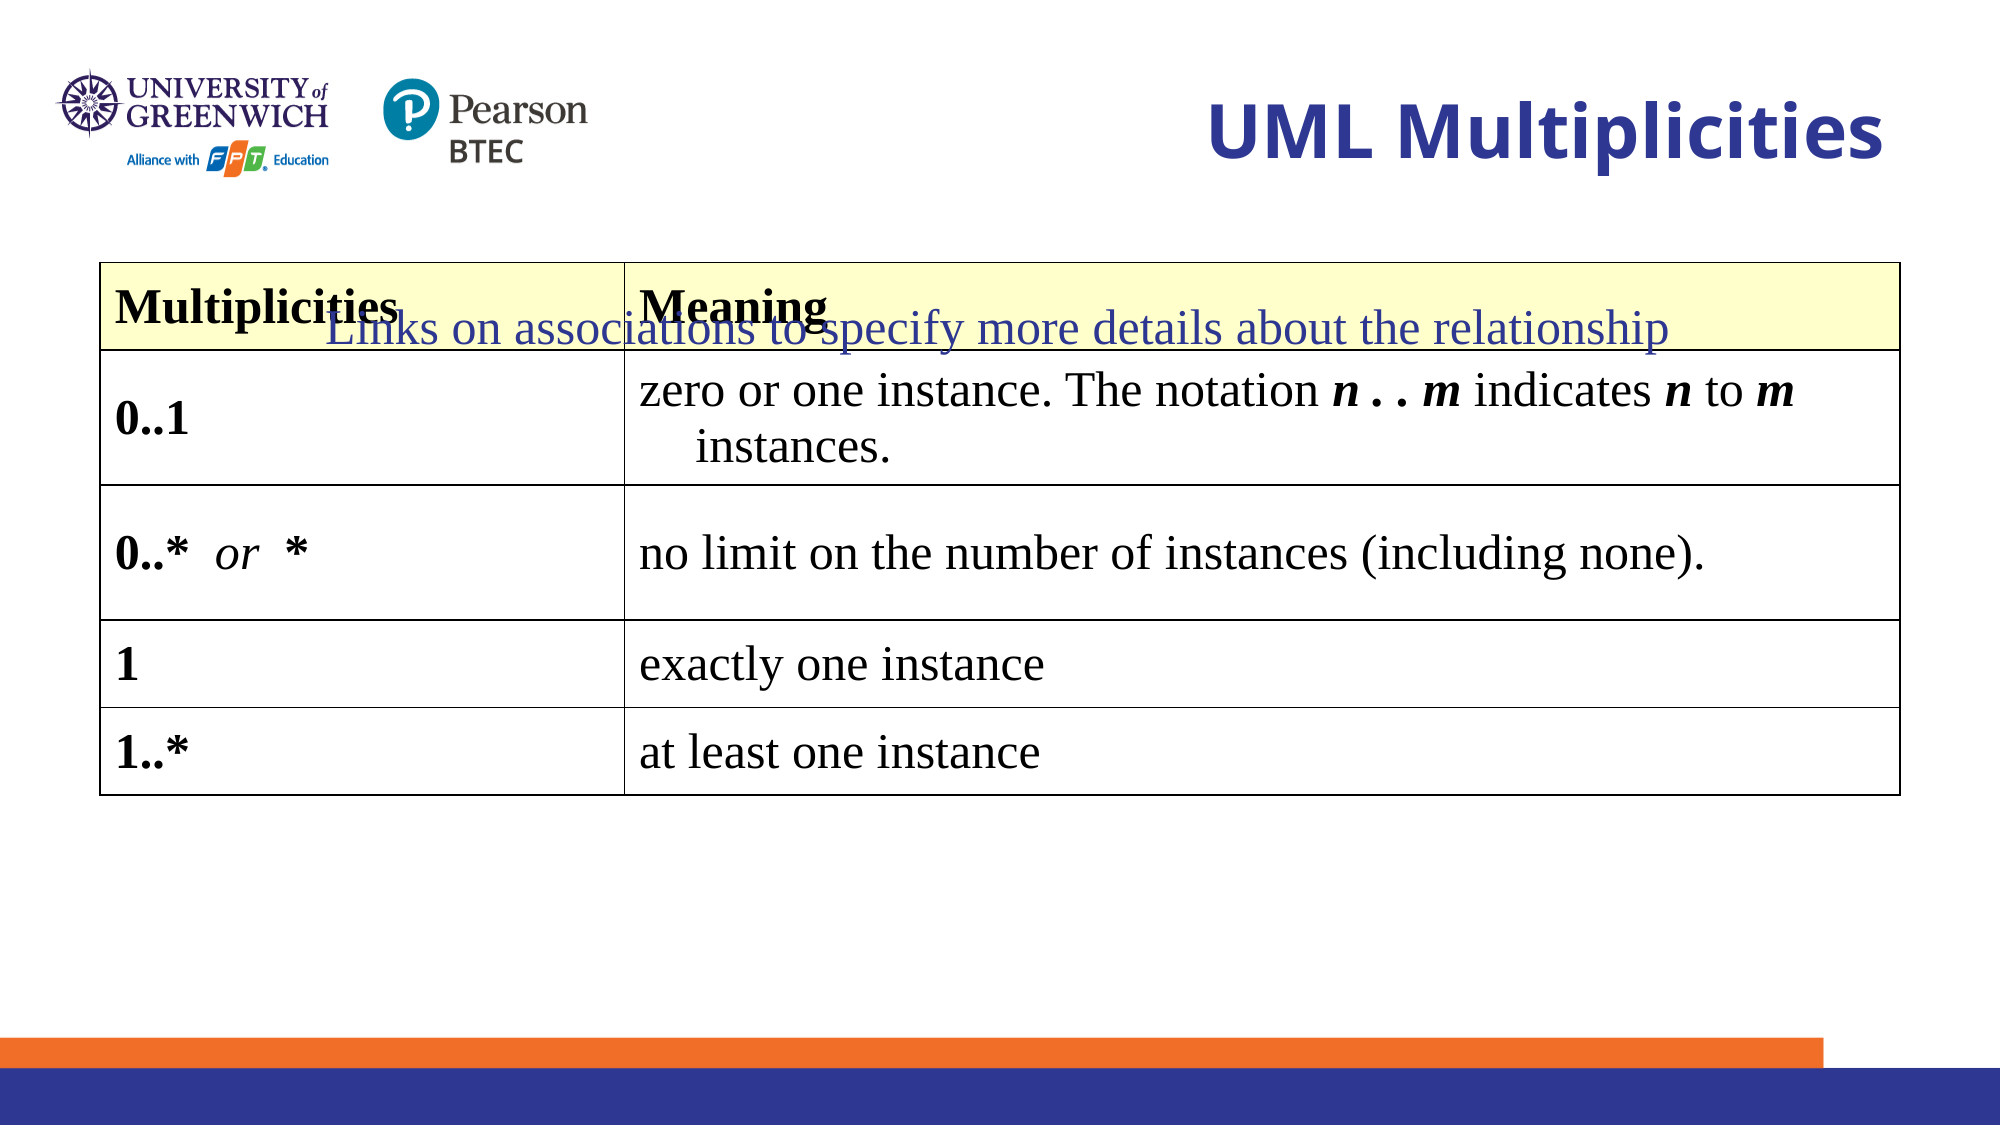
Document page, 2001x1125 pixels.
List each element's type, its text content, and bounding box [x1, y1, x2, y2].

text_box Links on associations to specify more details about the relationship [310, 287, 1686, 363]
table_cell 1 [101, 621, 624, 707]
table_cell at least one instance [625, 708, 1899, 794]
table_cell no limit on the number of instances (including none). [625, 486, 1899, 619]
table_cell zero or one instance. The notation n . . m indicates n to m instances. [625, 351, 1899, 484]
table_cell 0..* or * [101, 486, 624, 619]
table_cell 0..1 [101, 351, 624, 484]
title UML Multiplicities [894, 76, 1900, 209]
table_header Meaning [625, 263, 1899, 349]
picture [0, 0, 2000, 1125]
table_header Multiplicities [101, 263, 624, 349]
table_cell exactly one instance [625, 621, 1899, 707]
table_cell 1..* [101, 708, 624, 794]
